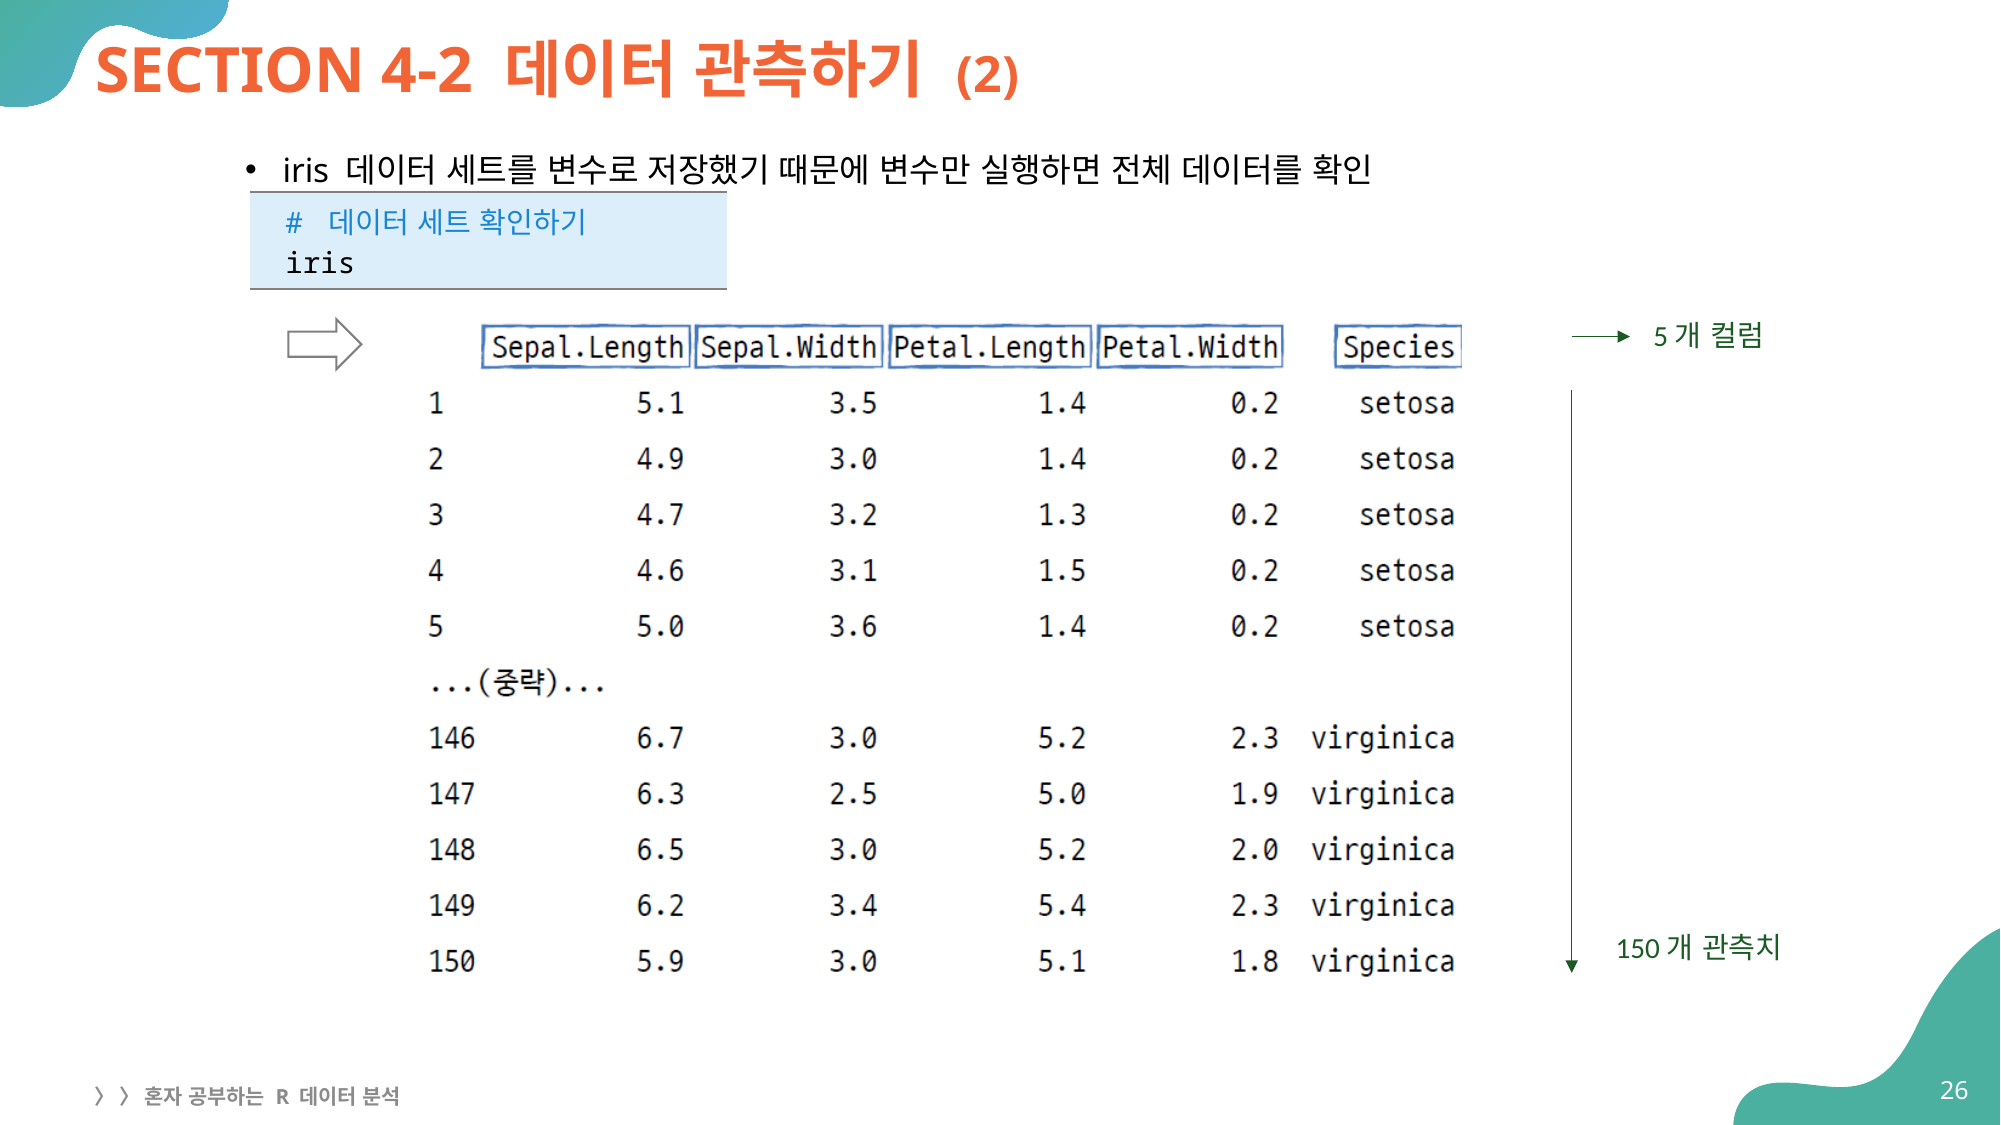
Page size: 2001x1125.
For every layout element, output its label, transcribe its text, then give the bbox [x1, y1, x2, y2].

slide_number 26 [1917, 1061, 1984, 1122]
footer 〉 〉 혼자 공부하는 R 데이터 분석 [79, 1078, 755, 1114]
text_box [287, 316, 363, 372]
text_box 150개 관측치 [1600, 922, 1809, 973]
table_header # 데이터 세트 확인하기 iris [250, 193, 727, 288]
title SECTION 4-2 데이터 관측하기 (2) [79, 17, 1931, 128]
picture [400, 319, 1462, 984]
list iris 데이터 세트를 변수로 저장했기 때문에 변수만 실행하면 전체 데이터를 확인 [79, 133, 1931, 996]
text_box 5개 컬럼 [1638, 309, 1825, 360]
